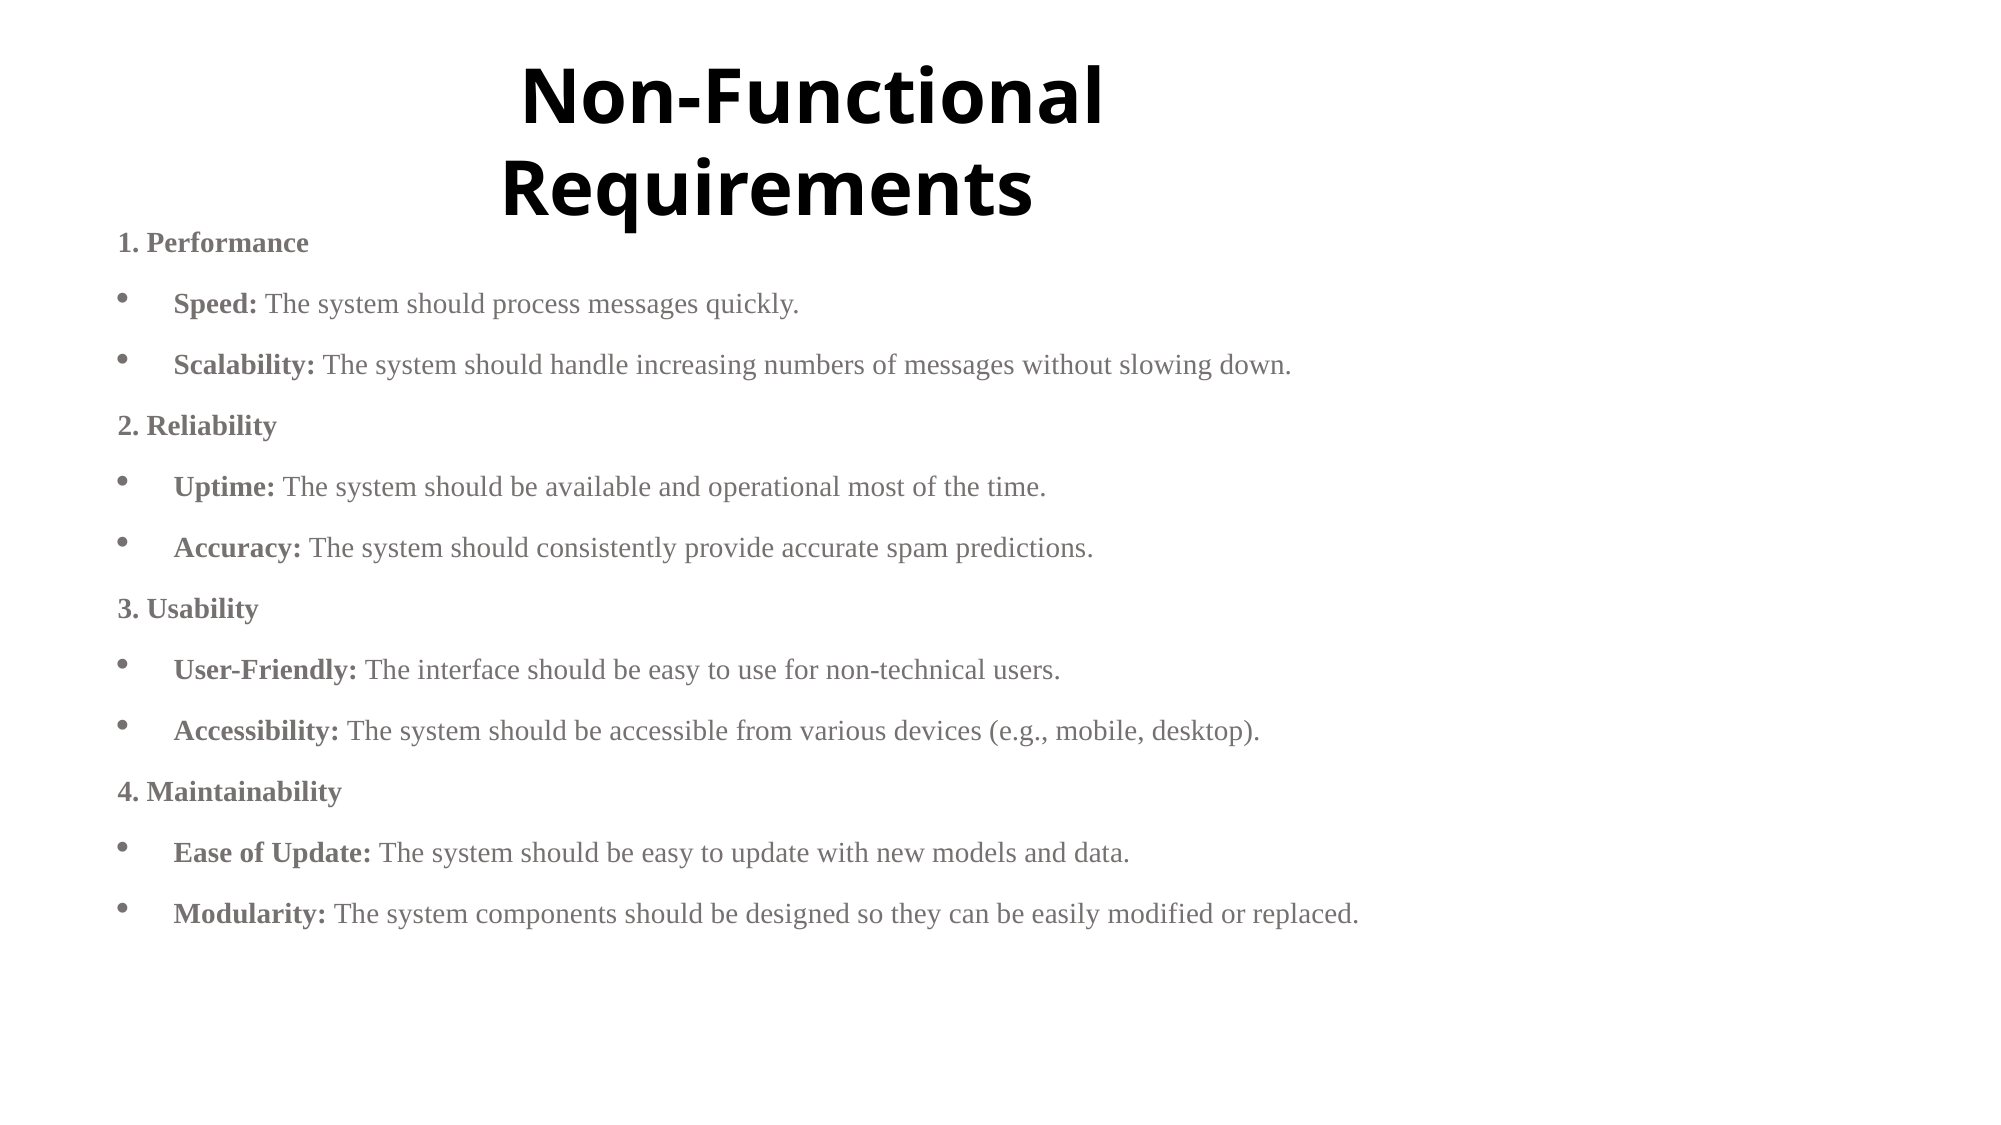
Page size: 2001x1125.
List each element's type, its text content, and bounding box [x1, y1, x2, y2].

text_box 1. Performance Speed: The system should process messages quickly. Scalability: The system should handle increasing numbers of messages without slowing down. 2. Reliability Uptime: The system should be available and operational most of the time. Accuracy: The system should consistently provide accurate spam predictions. 3. Usability User-Friendly: The interface should be easy to use for non-technical users. Accessibility: The system should be accessible from various devices (e.g., mobile, desktop). 4. Maintainability Ease of Update: The system should be easy to update with new models and data. Modularity: The system components should be designed so they can be easily modified or replaced. [102, 210, 1920, 1003]
text_box Non-Functional Requirements [484, 40, 1588, 210]
